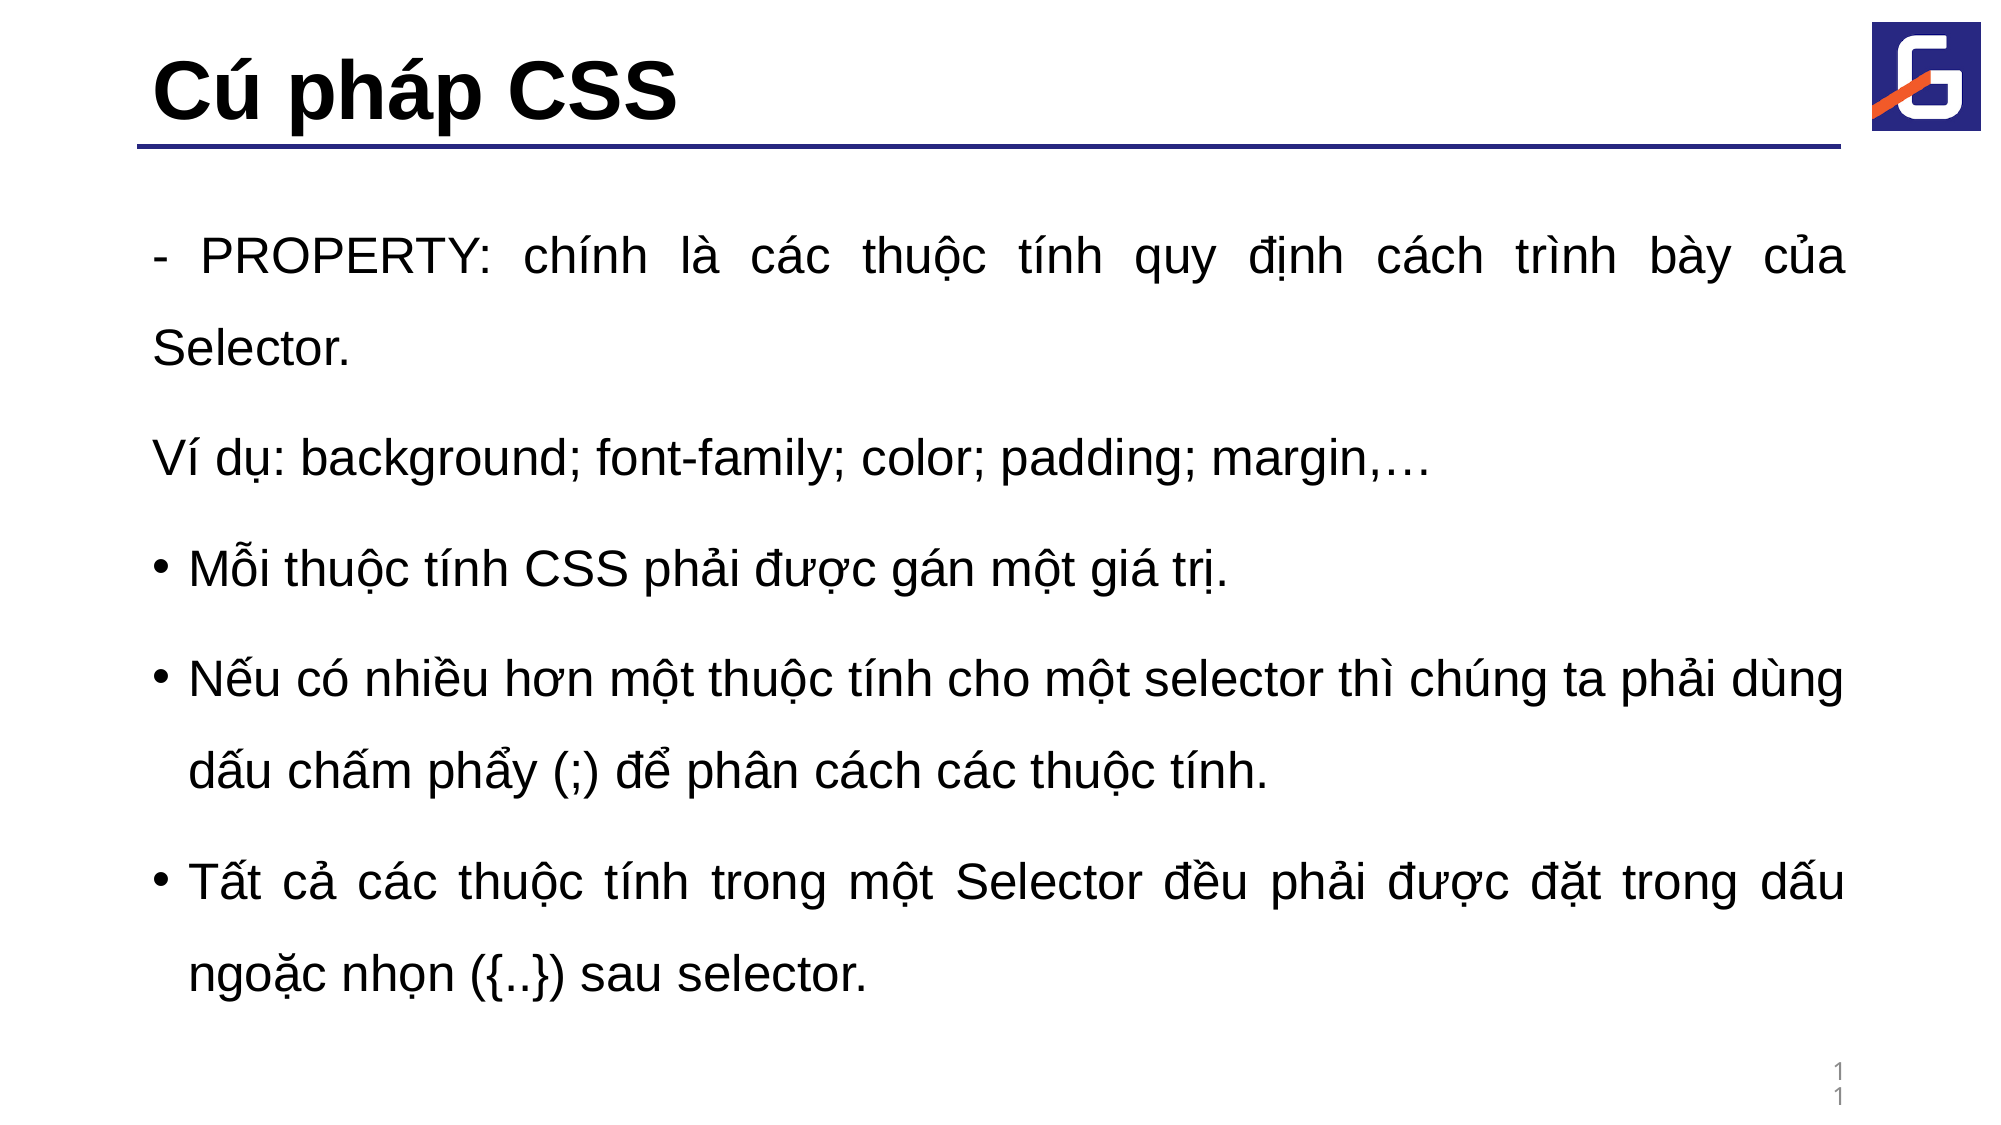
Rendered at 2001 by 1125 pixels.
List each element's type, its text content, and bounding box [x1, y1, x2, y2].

title Cú pháp CSS [137, 26, 1863, 160]
slide_number 11 [1817, 1050, 1863, 1095]
picture [1872, 22, 1981, 131]
list - PROPERTY: chính là các thuộc tính quy định cách trình bày của Selector. Ví dụ: background; font-family; color; padding; margin,… Mỗi thuộc tính CSS phải được gán một giá trị. Nếu có nhiều hơn một thuộc tính cho một selector thì chúng ta phải dùng dấu chấm phẩy (;) để phân cách các thuộc tính. Tất cả các thuộc tính trong một Selector đều phải được đặt trong dấu ngoặc nhọn ({..}) sau selector. [137, 183, 1863, 1014]
